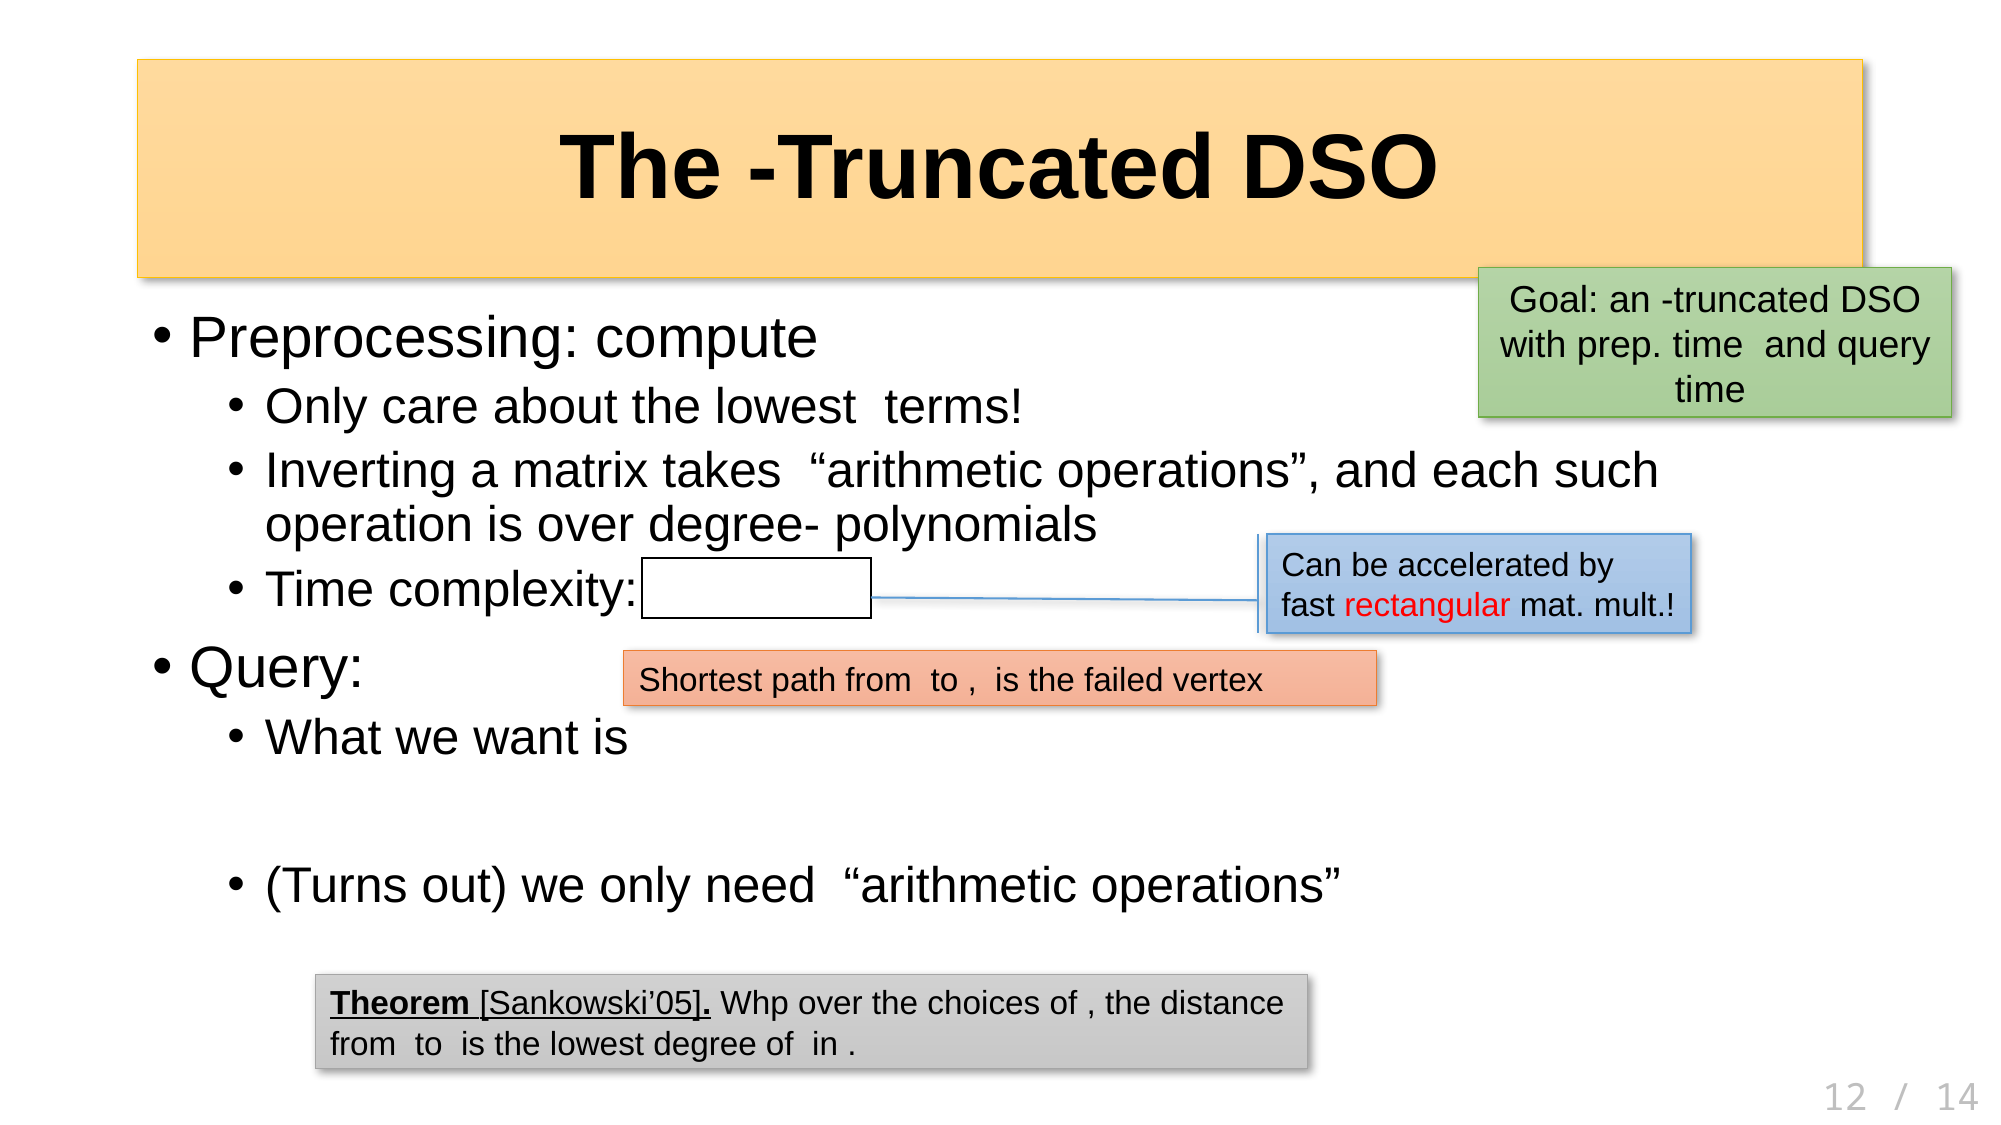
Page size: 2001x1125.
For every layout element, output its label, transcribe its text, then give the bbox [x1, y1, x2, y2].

text_box [641, 557, 872, 619]
text_box Can be accelerated by fast rectangular mat. mult.! [1266, 533, 1691, 633]
text_box Can be accelerated by fast rectangular mat. mult.! [870, 533, 1258, 633]
text_box 12 / 14 [1807, 1065, 2000, 1125]
